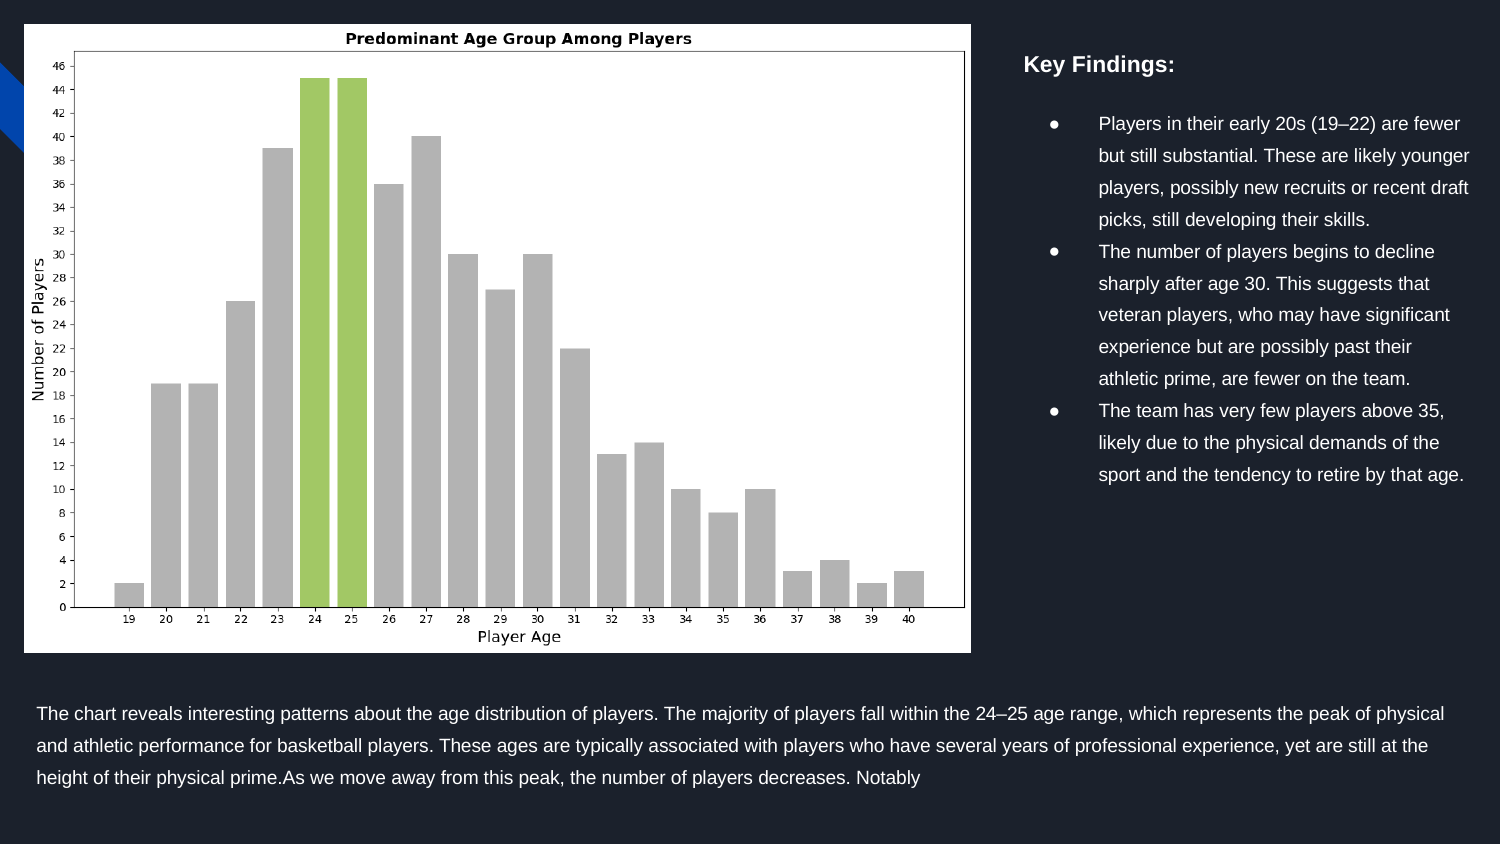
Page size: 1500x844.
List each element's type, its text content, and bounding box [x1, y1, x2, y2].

list Key Findings: Players in their early 20s (19–22) are fewer but still substantial. These are likely younger players, possibly new recruits or recent draft picks, still developing their skills. The number of players begins to decline sharply after age 30. This suggests that veteran players, who may have significant experience but are possibly past their athletic prime, are fewer on the team. The team has very few players above 35, likely due to the physical demands of the sport and the tendency to retire by that age. [1008, 33, 1487, 653]
picture [24, 24, 971, 654]
list The chart reveals interesting patterns about the age distribution of players. The majority of players fall within the 24–25 age range, which represents the peak of physical and athletic performance for basketball players. These ages are typically associated with players who have several years of professional experience, yet are still at the height of their physical prime.As we move away from this peak, the number of players decreases. Notably [21, 678, 1487, 819]
